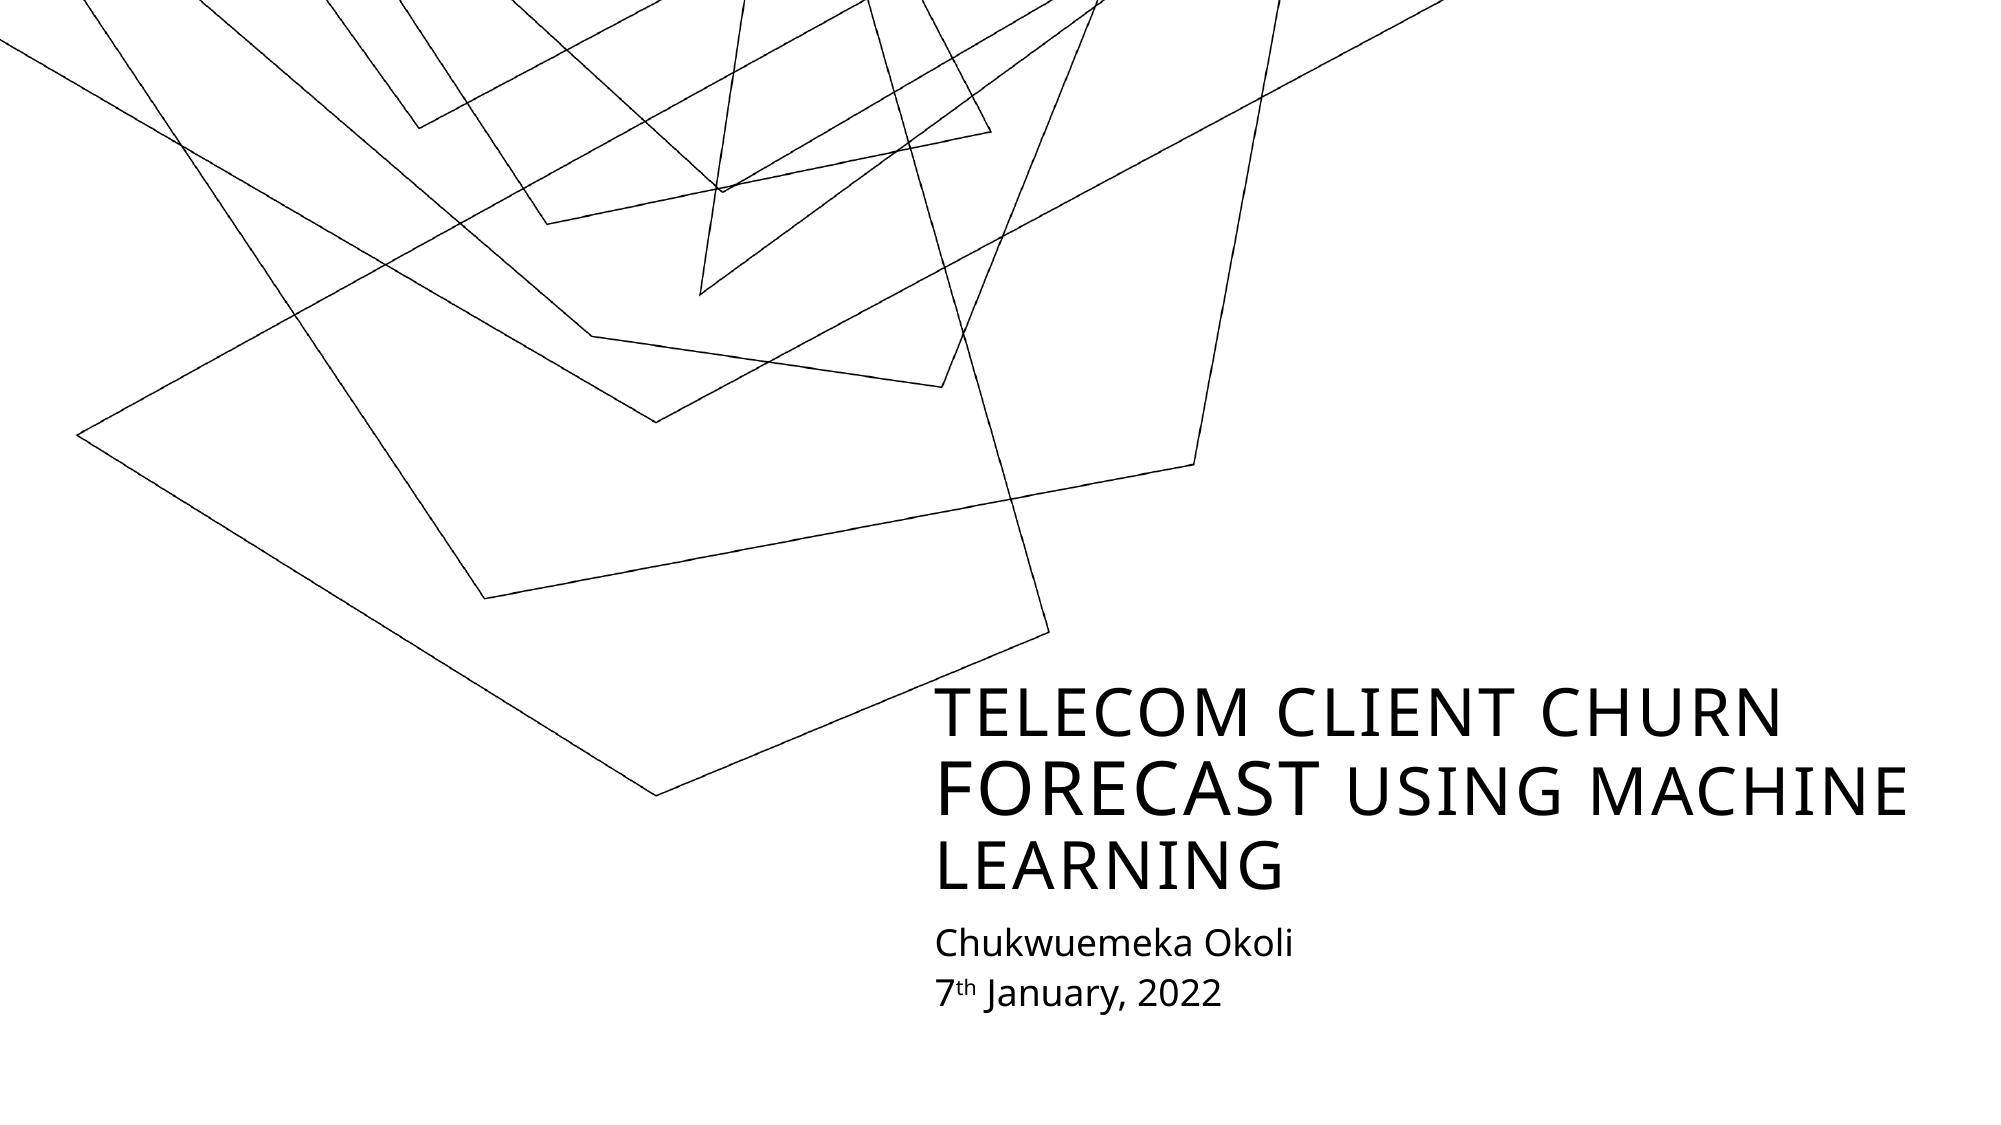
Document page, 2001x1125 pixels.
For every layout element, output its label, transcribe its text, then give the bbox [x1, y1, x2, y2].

subtitle Chukwuemeka Okoli 7th January, 2022 [919, 916, 1864, 1024]
title TELECOM CLIENT CHURN FORECAST USING MACHINE LEARNING [919, 727, 2000, 912]
picture [0, 0, 1557, 830]
